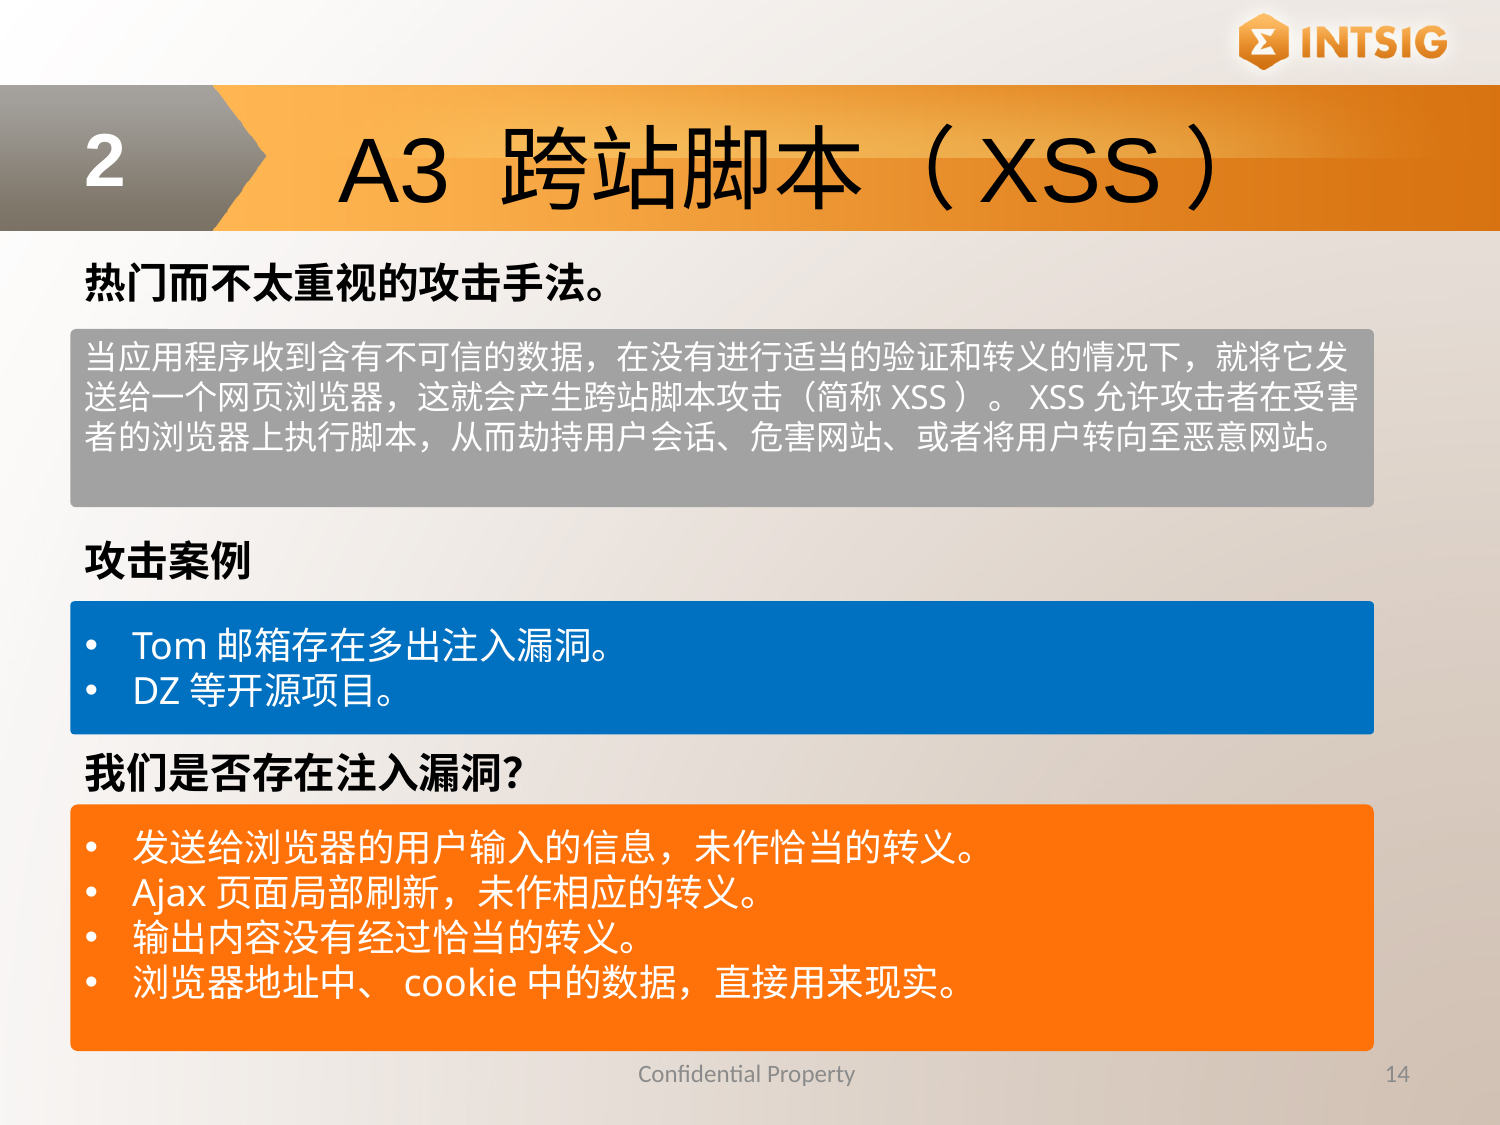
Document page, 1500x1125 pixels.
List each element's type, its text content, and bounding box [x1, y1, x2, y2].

text_box Tom邮箱存在多出注入漏洞。 DZ等开源项目。 [70, 614, 1392, 720]
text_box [70, 328, 1392, 508]
text_box A3 跨站脚本（XSS） [277, 103, 1338, 229]
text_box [70, 804, 1375, 1052]
slide_number 14 [1074, 1042, 1425, 1103]
text_box 热门而不太重视的攻击手法。 [70, 249, 1495, 315]
text_box 2 [70, 103, 140, 209]
picture [0, 0, 1500, 1125]
text_box 我们是否存在注入漏洞？ [70, 739, 1495, 804]
text_box 攻击案例 [70, 527, 1495, 592]
footer Confidential Property [512, 1060, 988, 1103]
text_box [68, 599, 1377, 737]
